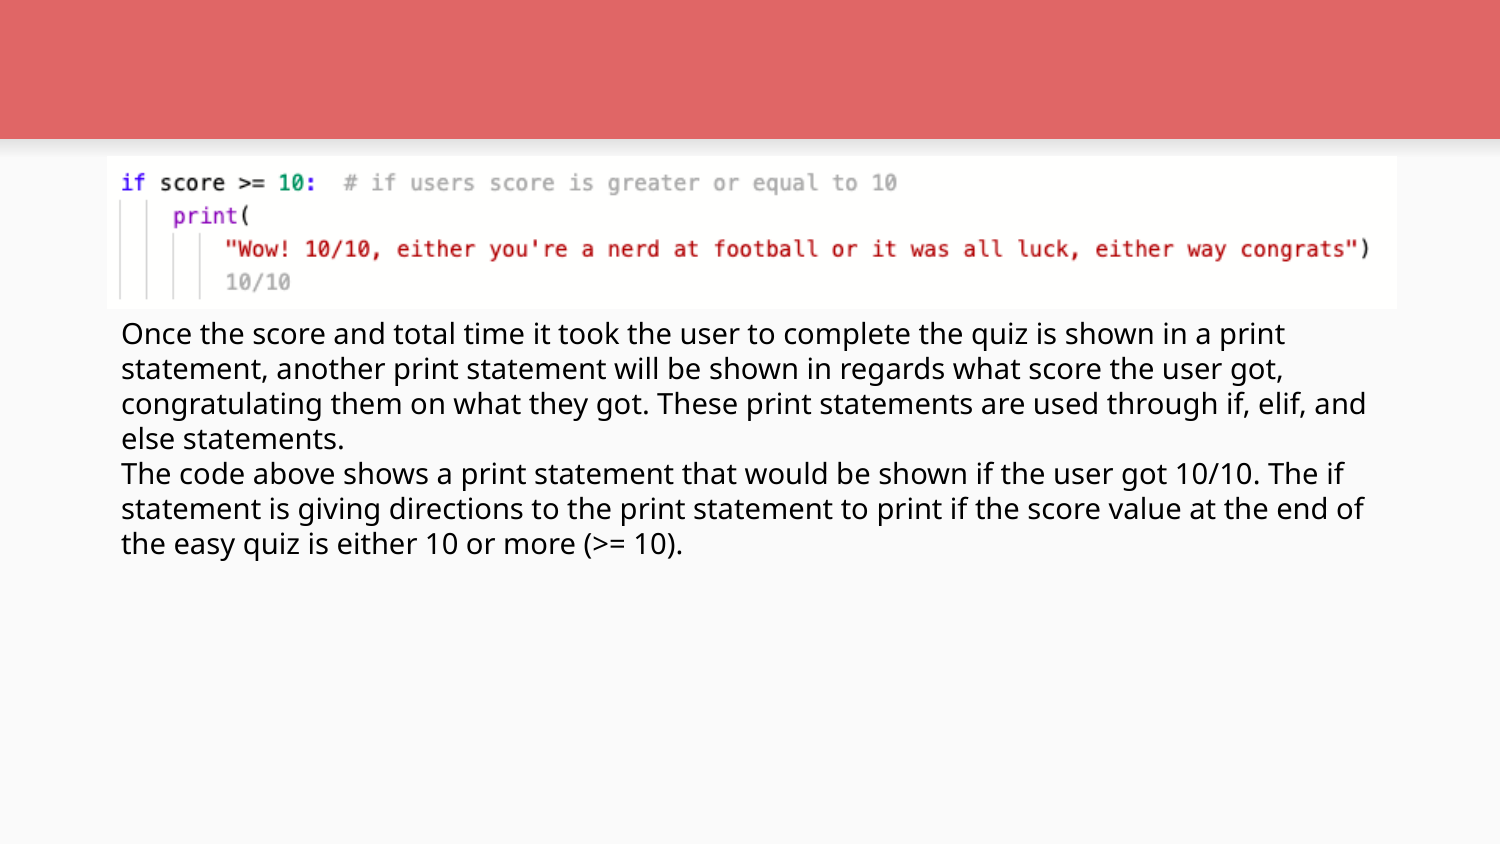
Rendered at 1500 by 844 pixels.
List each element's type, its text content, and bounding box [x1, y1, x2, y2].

text_box Once the score and total time it took the user to complete the quiz is shown in a print statement, another print statement will be shown in regards what score the user got, congratulating them on what they got. These print statements are used through if, elif, and else statements. The code above shows a print statement that would be shown if the user got 10/10. The if statement is giving directions to the print statement to print if the score value at the end of the easy quiz is either 10 or more (>= 10). [105, 316, 1398, 576]
picture [106, 156, 1397, 309]
